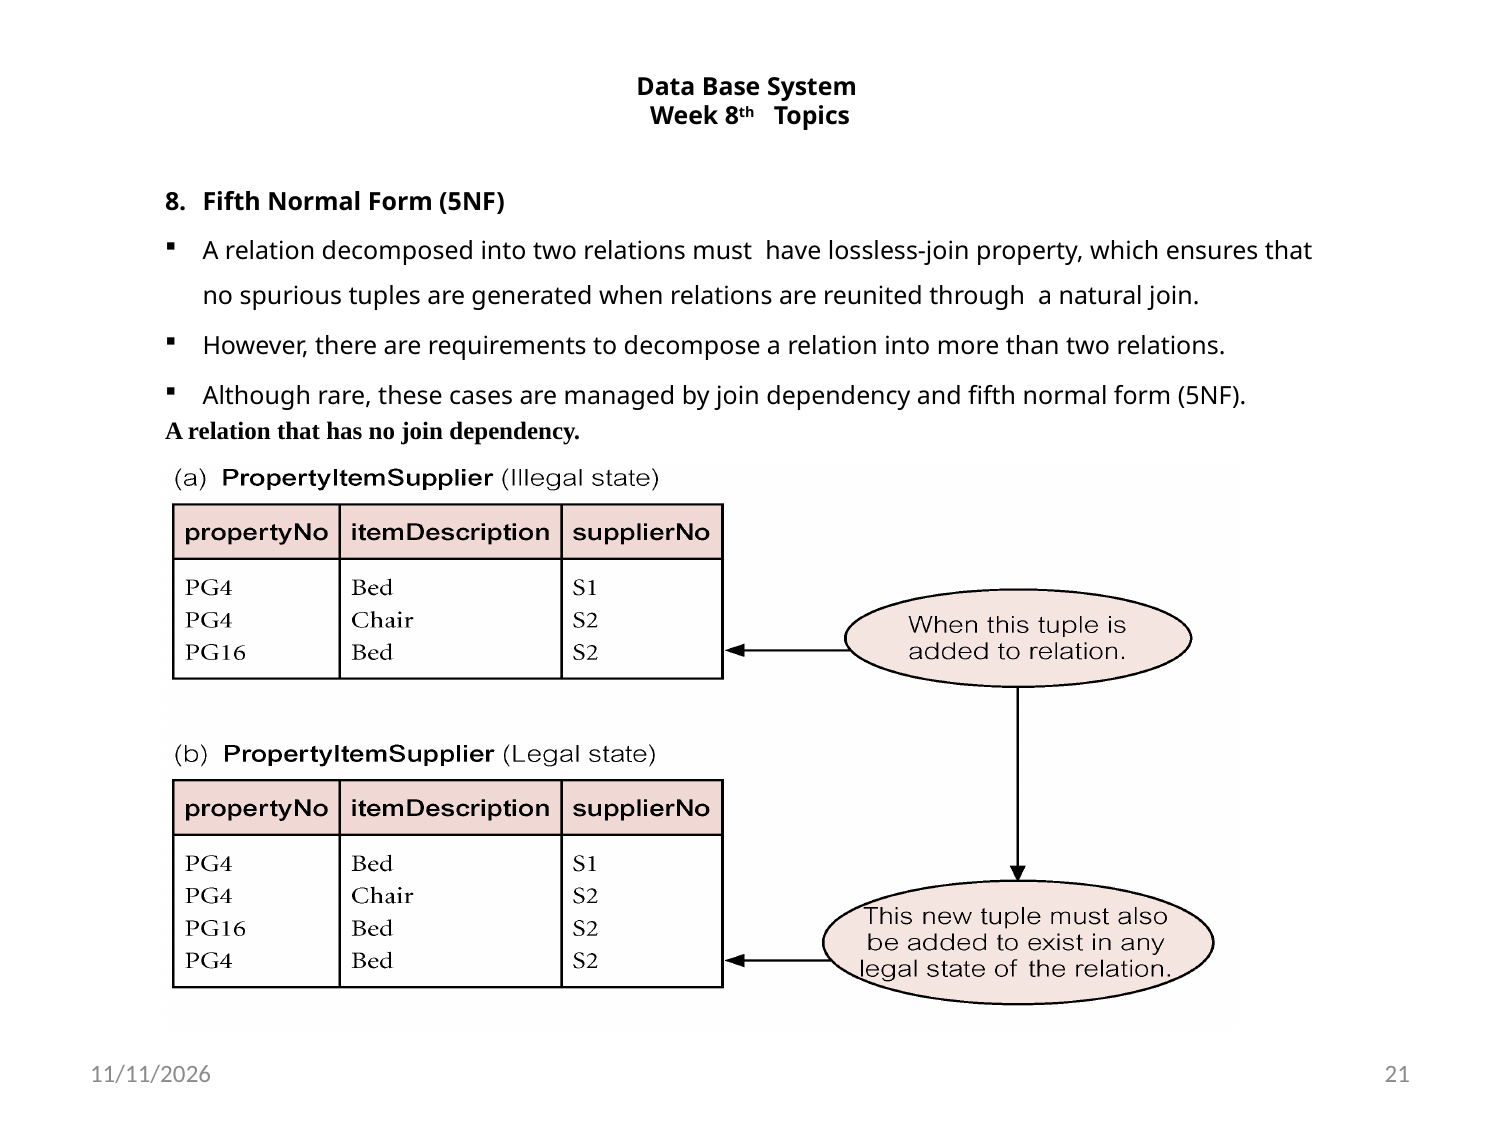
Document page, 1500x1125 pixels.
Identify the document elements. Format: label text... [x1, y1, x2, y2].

picture [162, 462, 1238, 1030]
subtitle Fifth Normal Form (5NF) A relation decomposed into two relations must have lossless-join property, which ensures that no spurious tuples are generated when relations are reunited through a natural join. However, there are requirements to decompose a relation into more than two relations. Although rare, these cases are managed by join dependency and fifth normal form (5NF). A relation that has no join dependency. [150, 162, 1350, 925]
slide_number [75, 1042, 425, 1103]
title Data Base System Week 8th Topics [112, 62, 1388, 138]
slide_number 21 [1074, 1042, 1425, 1103]
